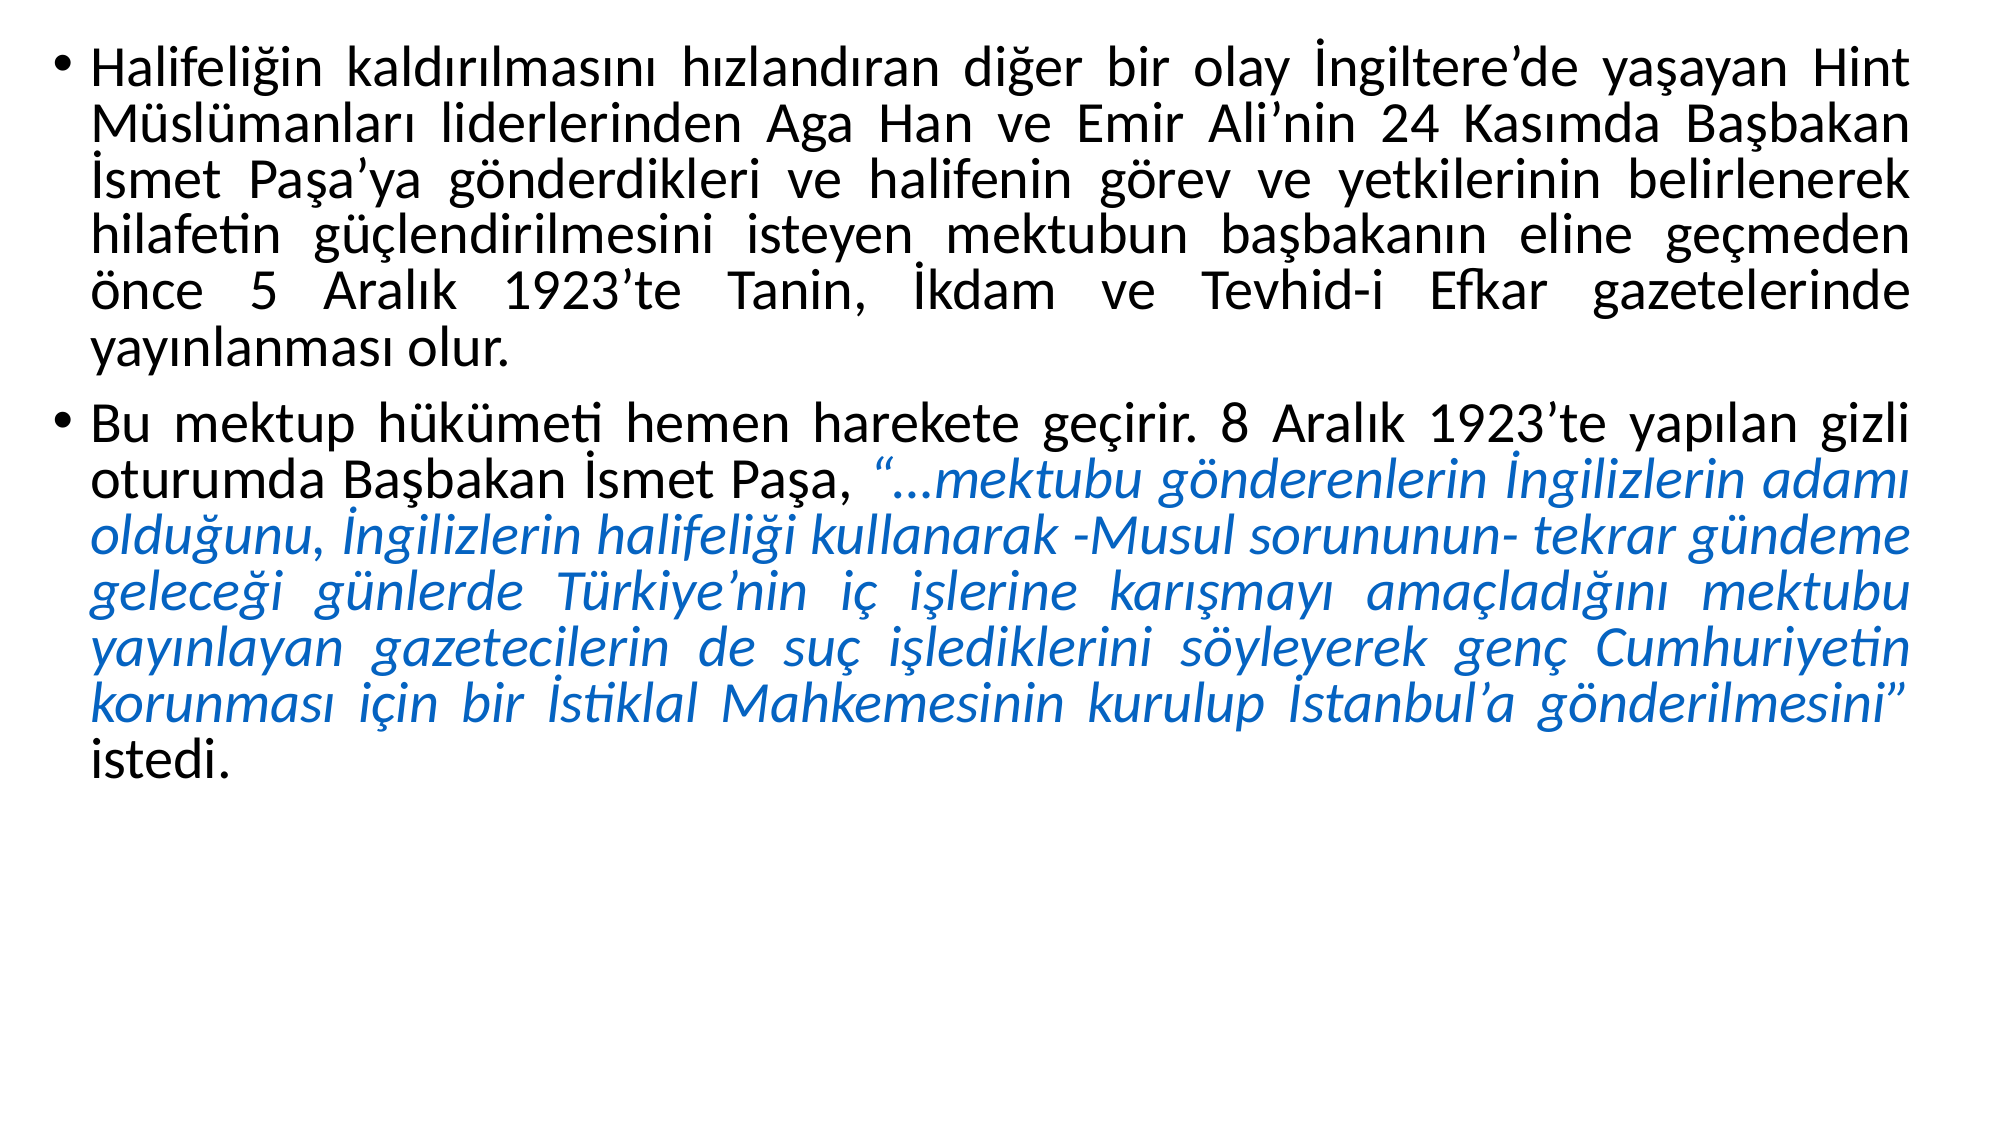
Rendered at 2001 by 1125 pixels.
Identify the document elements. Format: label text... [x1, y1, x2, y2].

list Halifeliğin kaldırılmasını hızlandıran diğer bir olay İngiltere’de yaşayan Hint Müslümanları liderlerinden Aga Han ve Emir Ali’nin 24 Kasımda Başbakan İsmet Paşa’ya gönderdikleri ve halifenin görev ve yetkilerinin belirlenerek hilafetin güçlendirilmesini isteyen mektubun başbakanın eline geçmeden önce 5 Aralık 1923’te Tanin, İkdam ve Tevhid-i Efkar gazetelerinde yayınlanması olur. Bu mektup hükümeti hemen harekete geçirir. 8 Aralık 1923’te yapılan gizli oturumda Başbakan İsmet Paşa, “…mektubu gönderenlerin İngilizlerin adamı olduğunu, İngilizlerin halifeliği kullanarak -Musul sorununun- tekrar gündeme geleceği günlerde Türkiye’nin iç işlerine karışmayı amaçladığını mektubu yayınlayan gazetecilerin de suç işlediklerini söyleyerek genç Cumhuriyetin korunması için bir İstiklal Mahkemesinin kurulup İstanbul’a gönderilmesini” istedi. [37, 33, 1928, 969]
